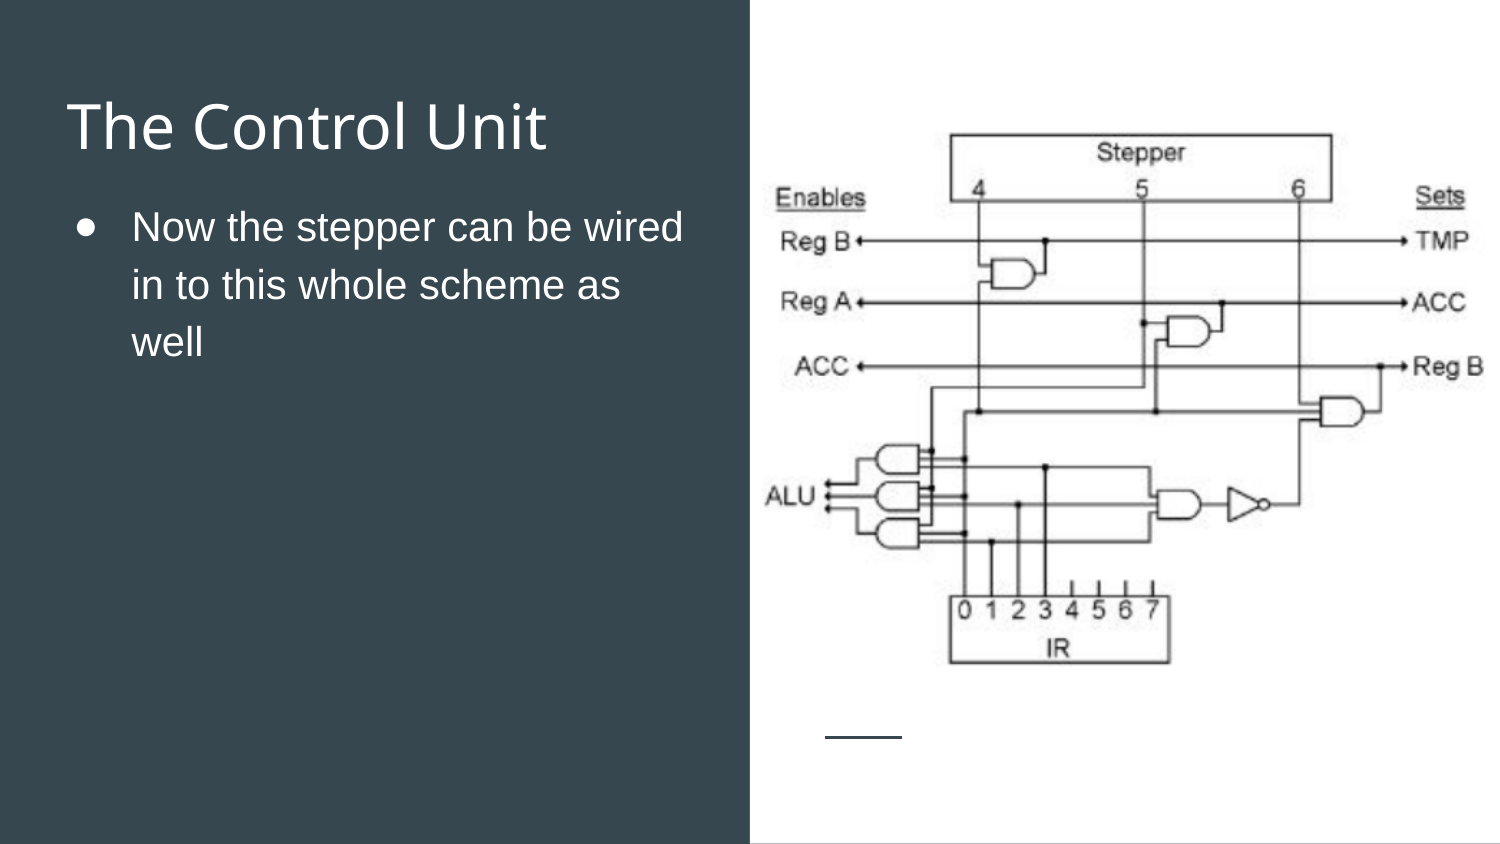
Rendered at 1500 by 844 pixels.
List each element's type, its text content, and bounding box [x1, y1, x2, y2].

list Now the stepper can be wired in to this whole scheme as well [41, 177, 707, 739]
picture [749, 105, 1494, 713]
text_box The Control Unit [51, 71, 957, 178]
